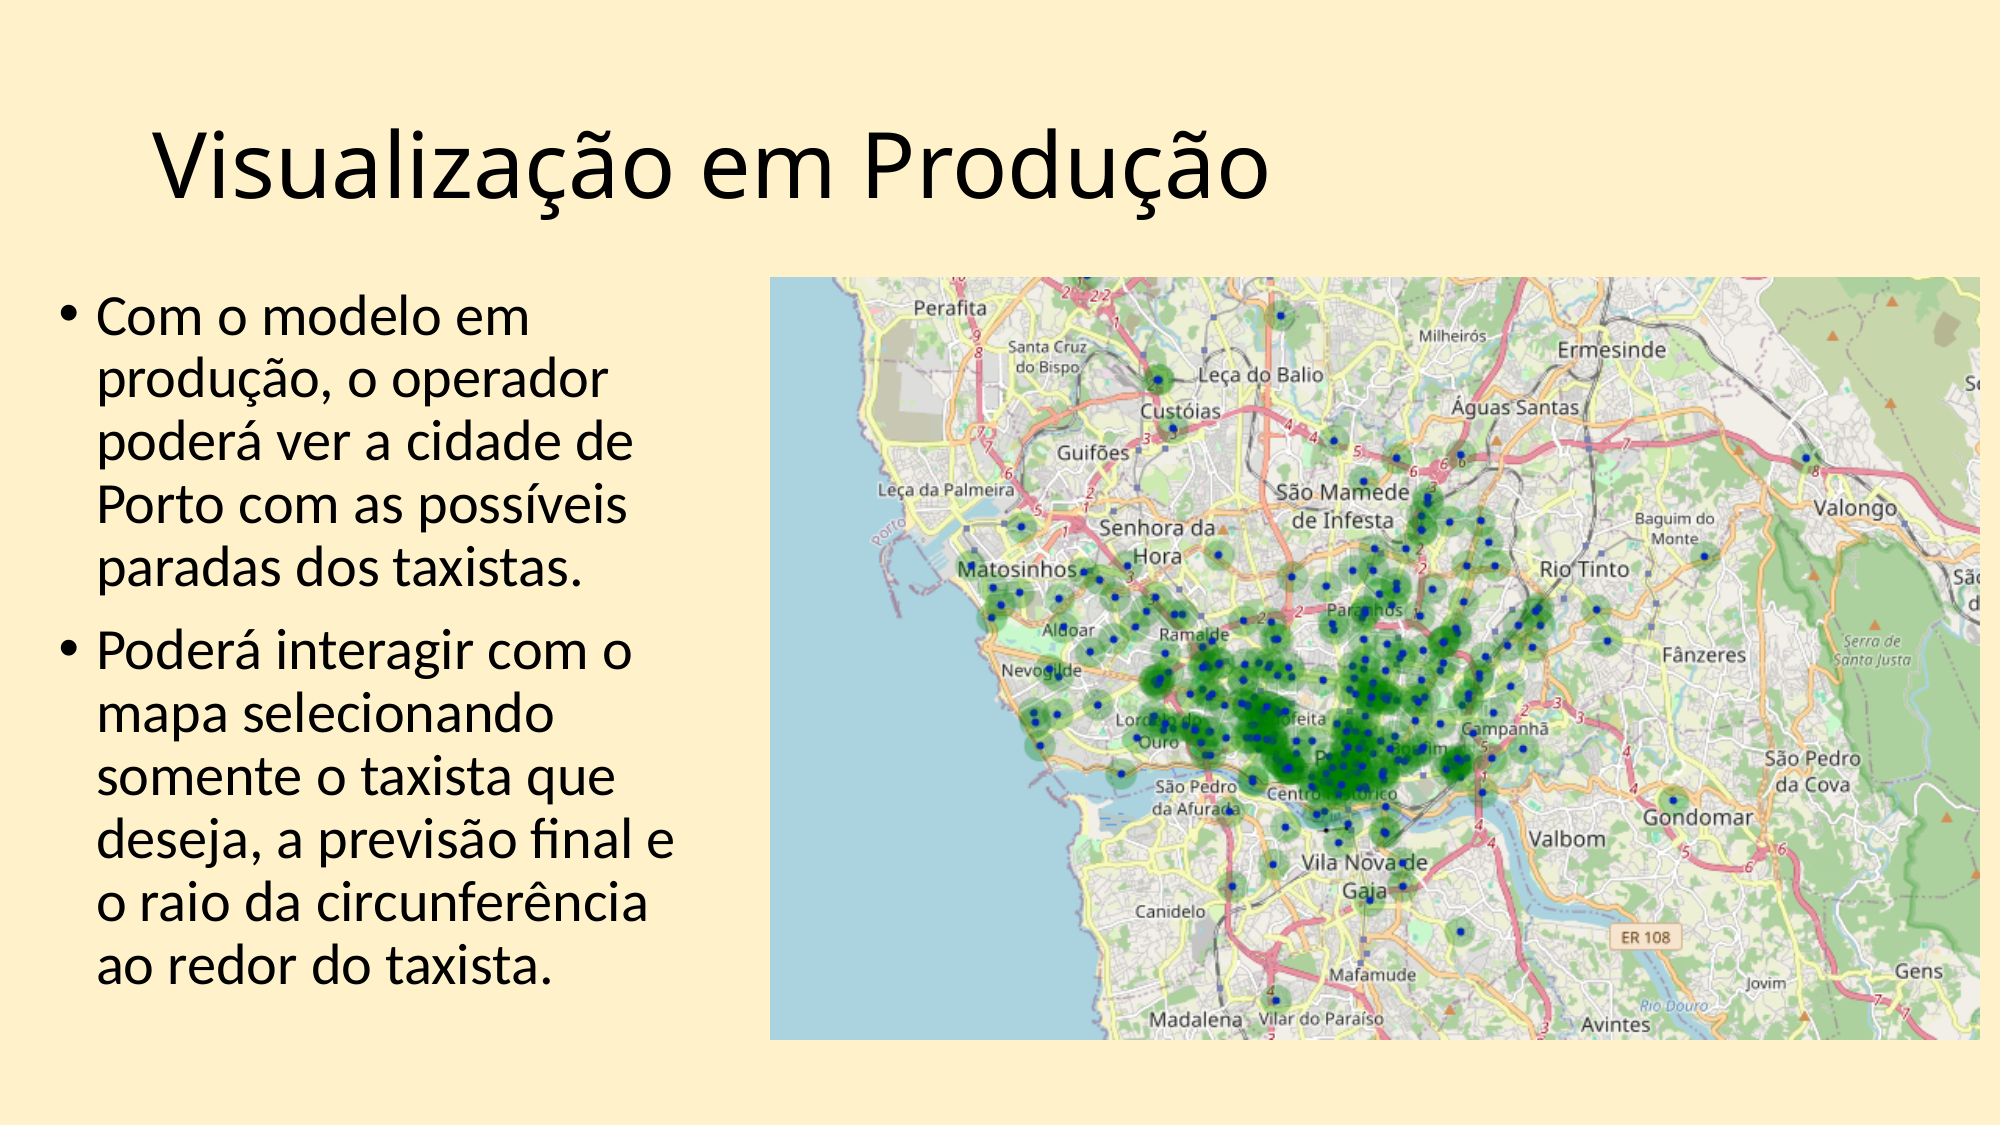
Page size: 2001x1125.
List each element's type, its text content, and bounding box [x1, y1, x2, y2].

title Visualização em Produção [137, 59, 1863, 278]
picture [770, 277, 1980, 1040]
list Com o modelo em produção, o operador poderá ver a cidade de Porto com as possíveis paradas dos taxistas. Poderá interagir com o mapa selecionando somente o taxista que deseja, a previsão final e o raio da circunferência ao redor do taxista. [43, 277, 704, 1040]
